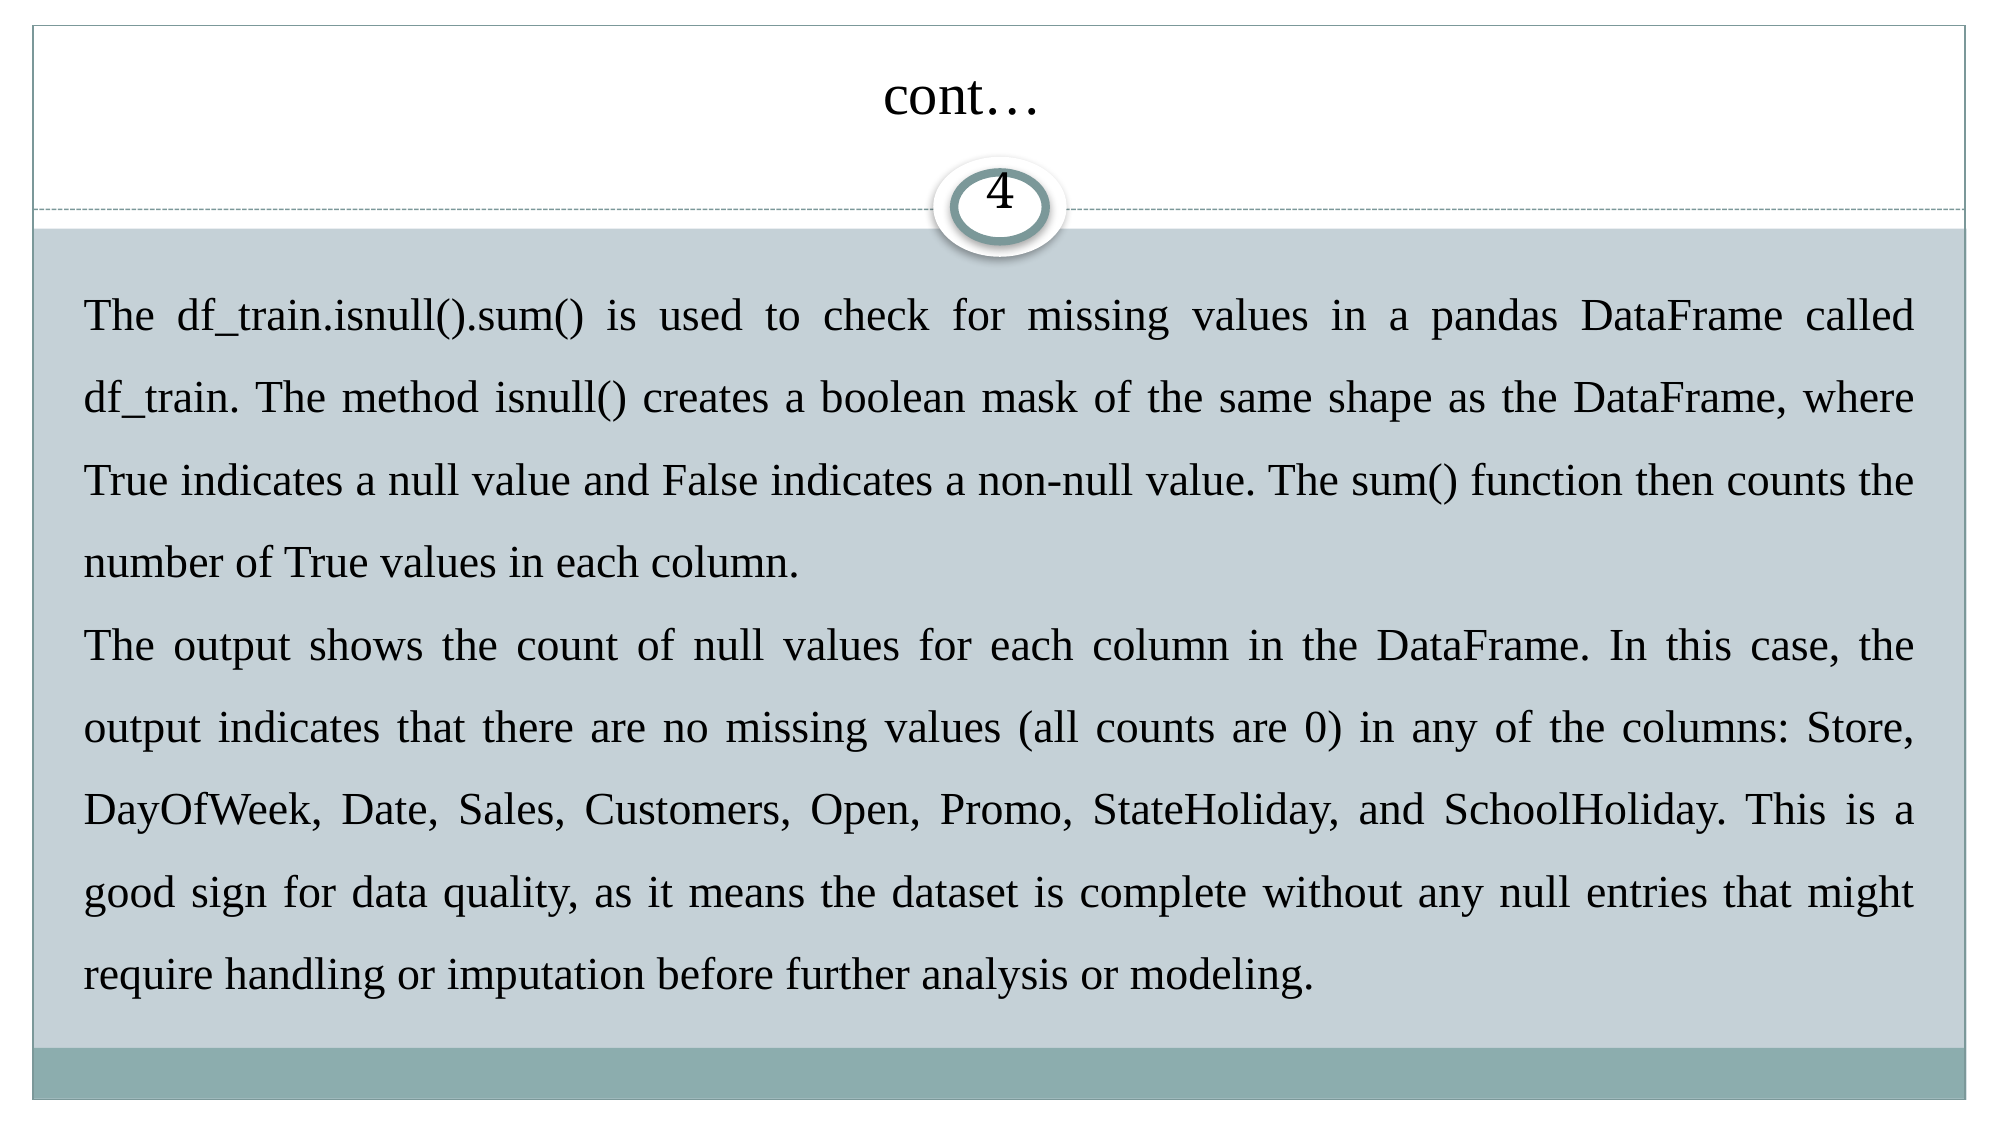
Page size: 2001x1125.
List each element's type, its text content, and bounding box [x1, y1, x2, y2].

text_box cont… [199, 49, 1726, 134]
slide_number 4 [962, 155, 1038, 229]
text_box The df_train.isnull().sum() is used to check for missing values in a pandas DataFrame called df_train. The method isnull() creates a boolean mask of the same shape as the DataFrame, where True indicates a null value and False indicates a non-null value. The sum() function then counts the number of True values in each column. The output shows the count of null values for each column in the DataFrame. In this case, the output indicates that there are no missing values (all counts are 0) in any of the columns: Store, DayOfWeek, Date, Sales, Customers, Open, Promo, StateHoliday, and SchoolHoliday. This is a good sign for data quality, as it means the dataset is complete without any null entries that might require handling or imputation before further analysis or modeling. [68, 249, 1931, 1007]
